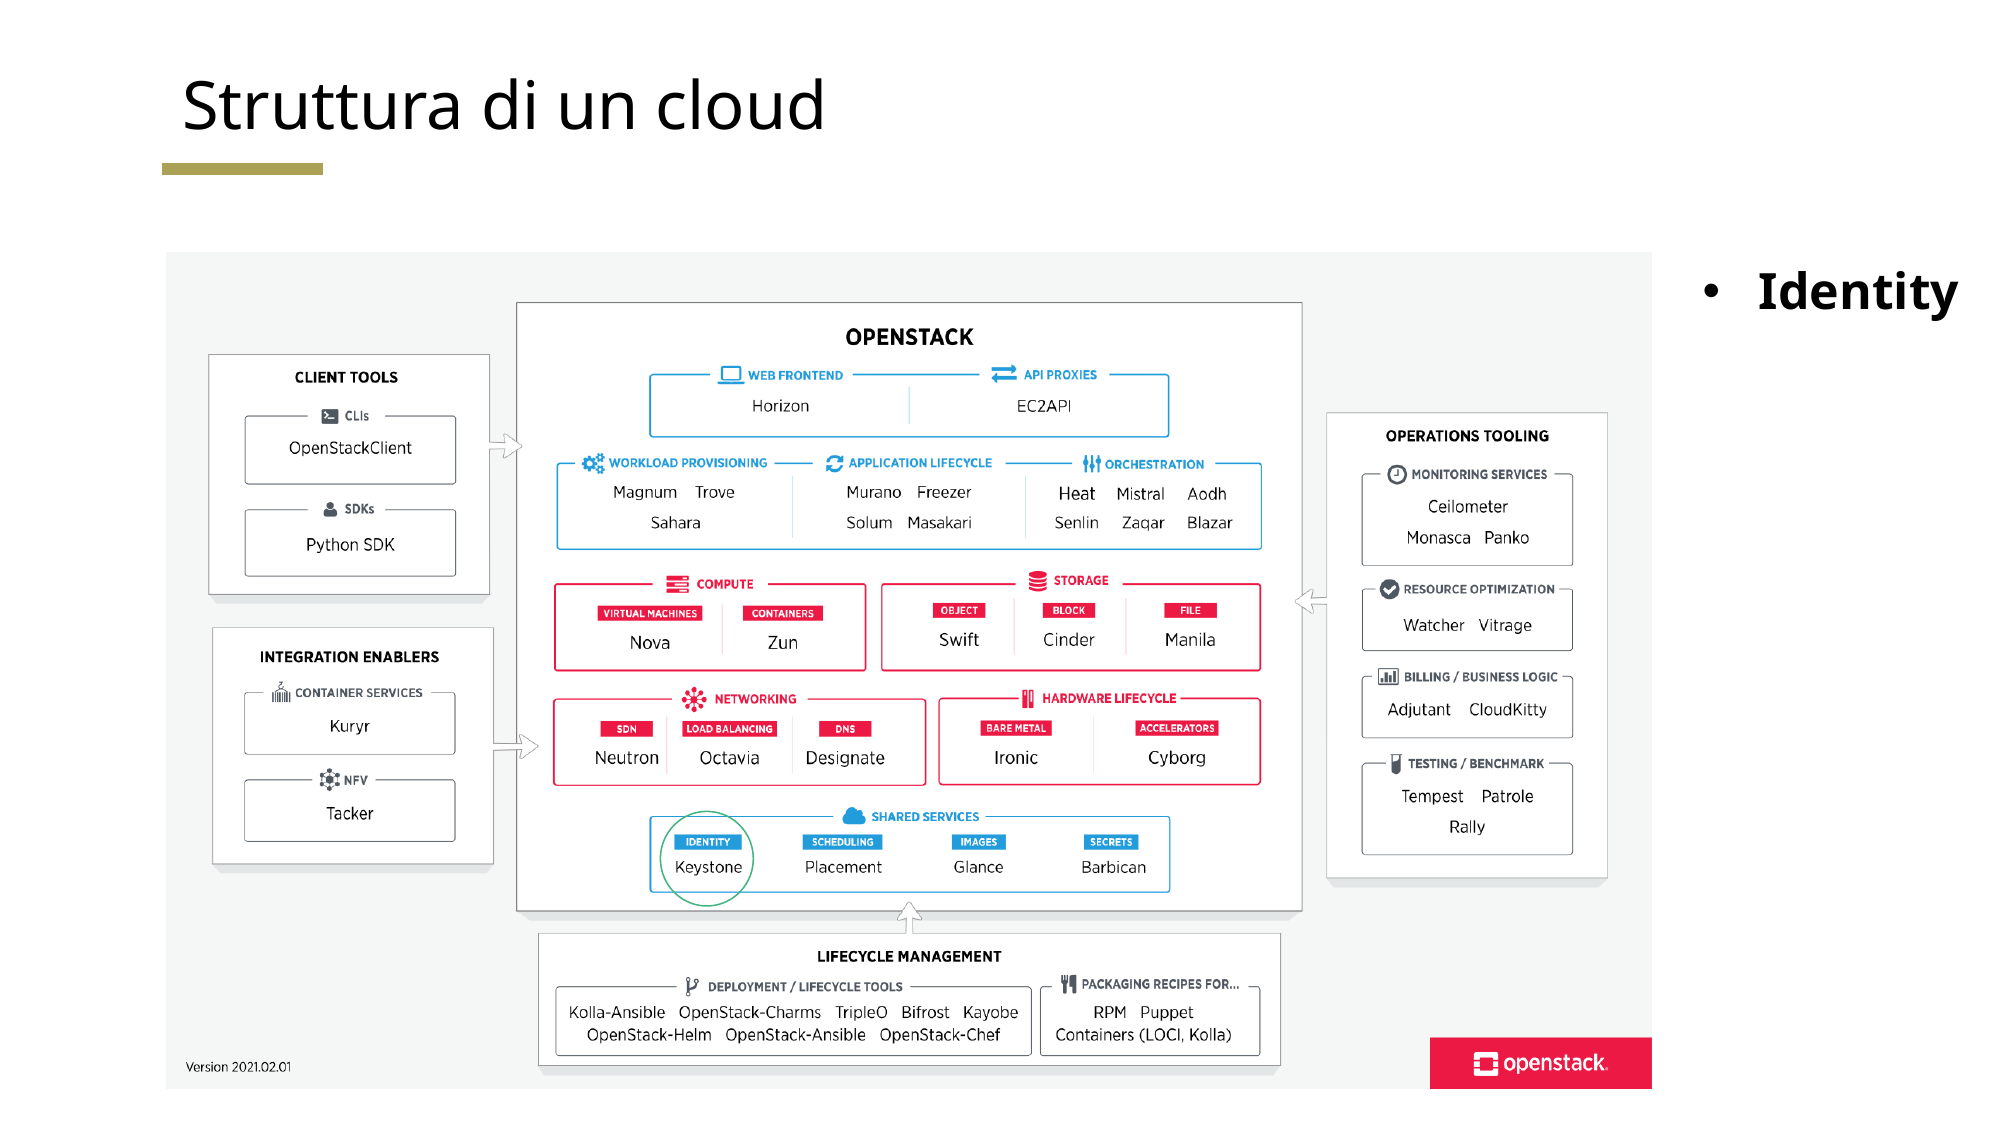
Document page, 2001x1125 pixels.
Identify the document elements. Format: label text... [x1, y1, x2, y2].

text_box Identity [1687, 252, 1981, 328]
picture [166, 252, 1652, 1089]
title Struttura di un cloud [162, 42, 1863, 163]
